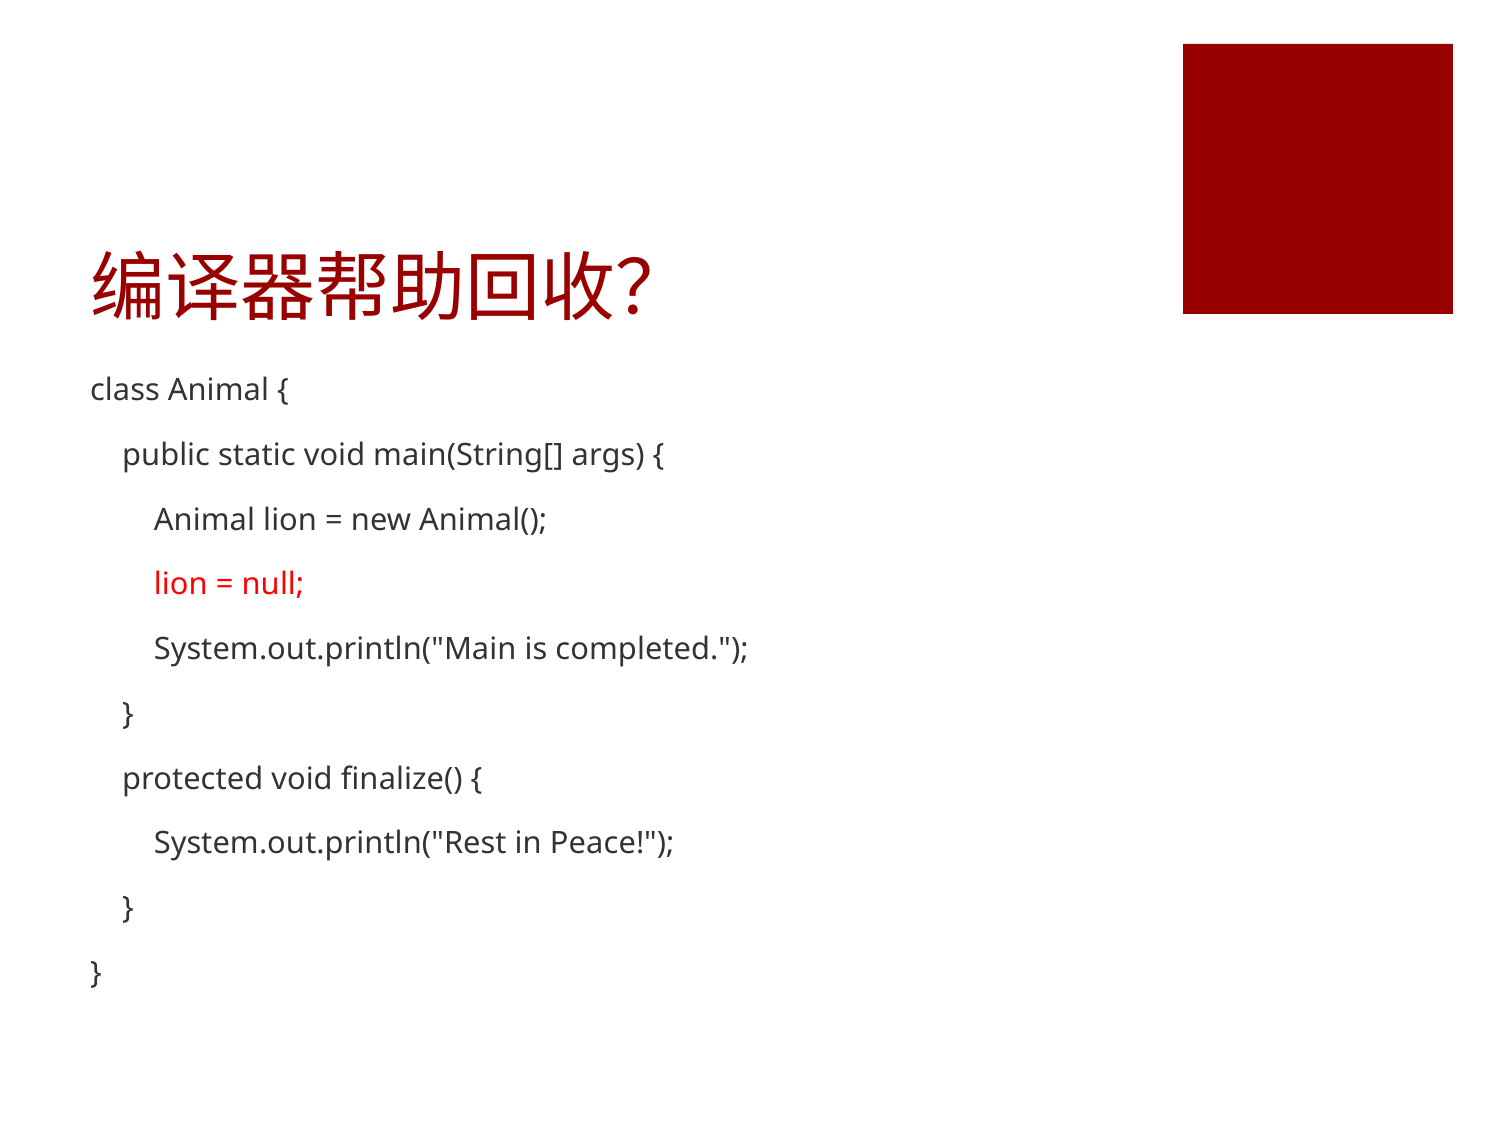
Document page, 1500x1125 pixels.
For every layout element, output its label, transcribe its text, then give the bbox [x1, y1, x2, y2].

title 编译器帮助回收？ [75, 149, 1143, 338]
list class Animal { public static void main(String[] args) { Animal lion = new Animal(); lion = null; System.out.println("Main is completed."); } protected void finalize() { System.out.println("Rest in Peace!"); } } [75, 362, 1143, 1005]
